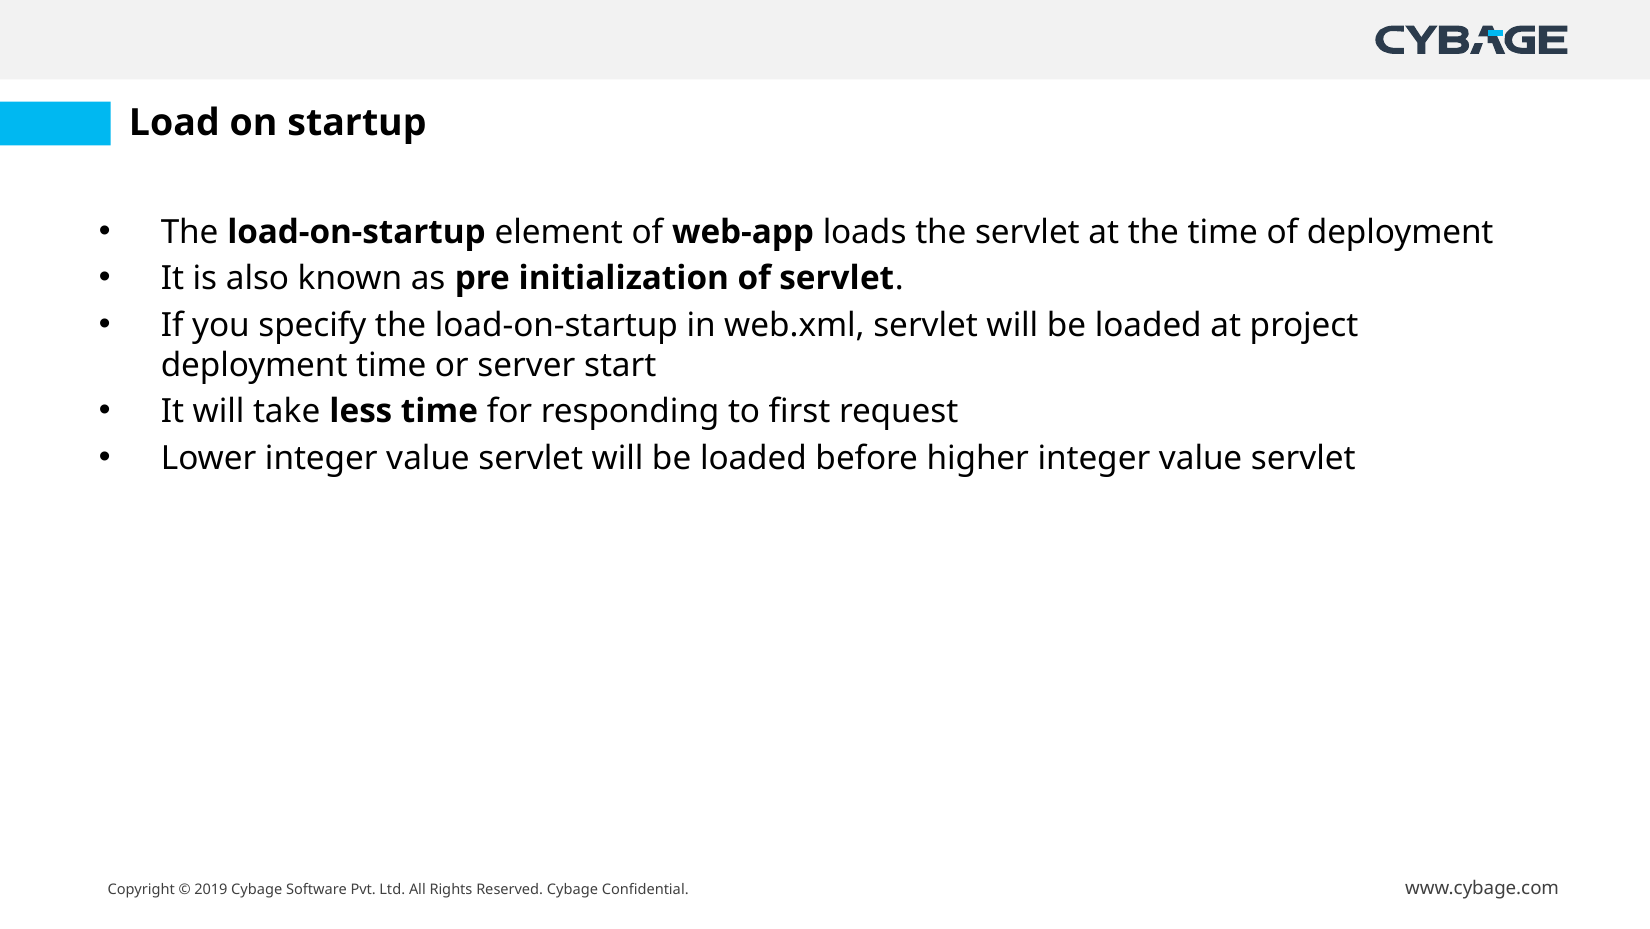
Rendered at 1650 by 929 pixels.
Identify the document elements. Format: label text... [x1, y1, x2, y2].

list The load-on-startup element of web-app loads the servlet at the time of deployment It is also known as pre initialization of servlet. If you specify the load-on-startup in web.xml, servlet will be loaded at project deployment time or server start It will take less time for responding to first request Lower integer value servlet will be loaded before higher integer value servlet [82, 201, 1568, 815]
title Load on startup [112, 89, 1598, 171]
